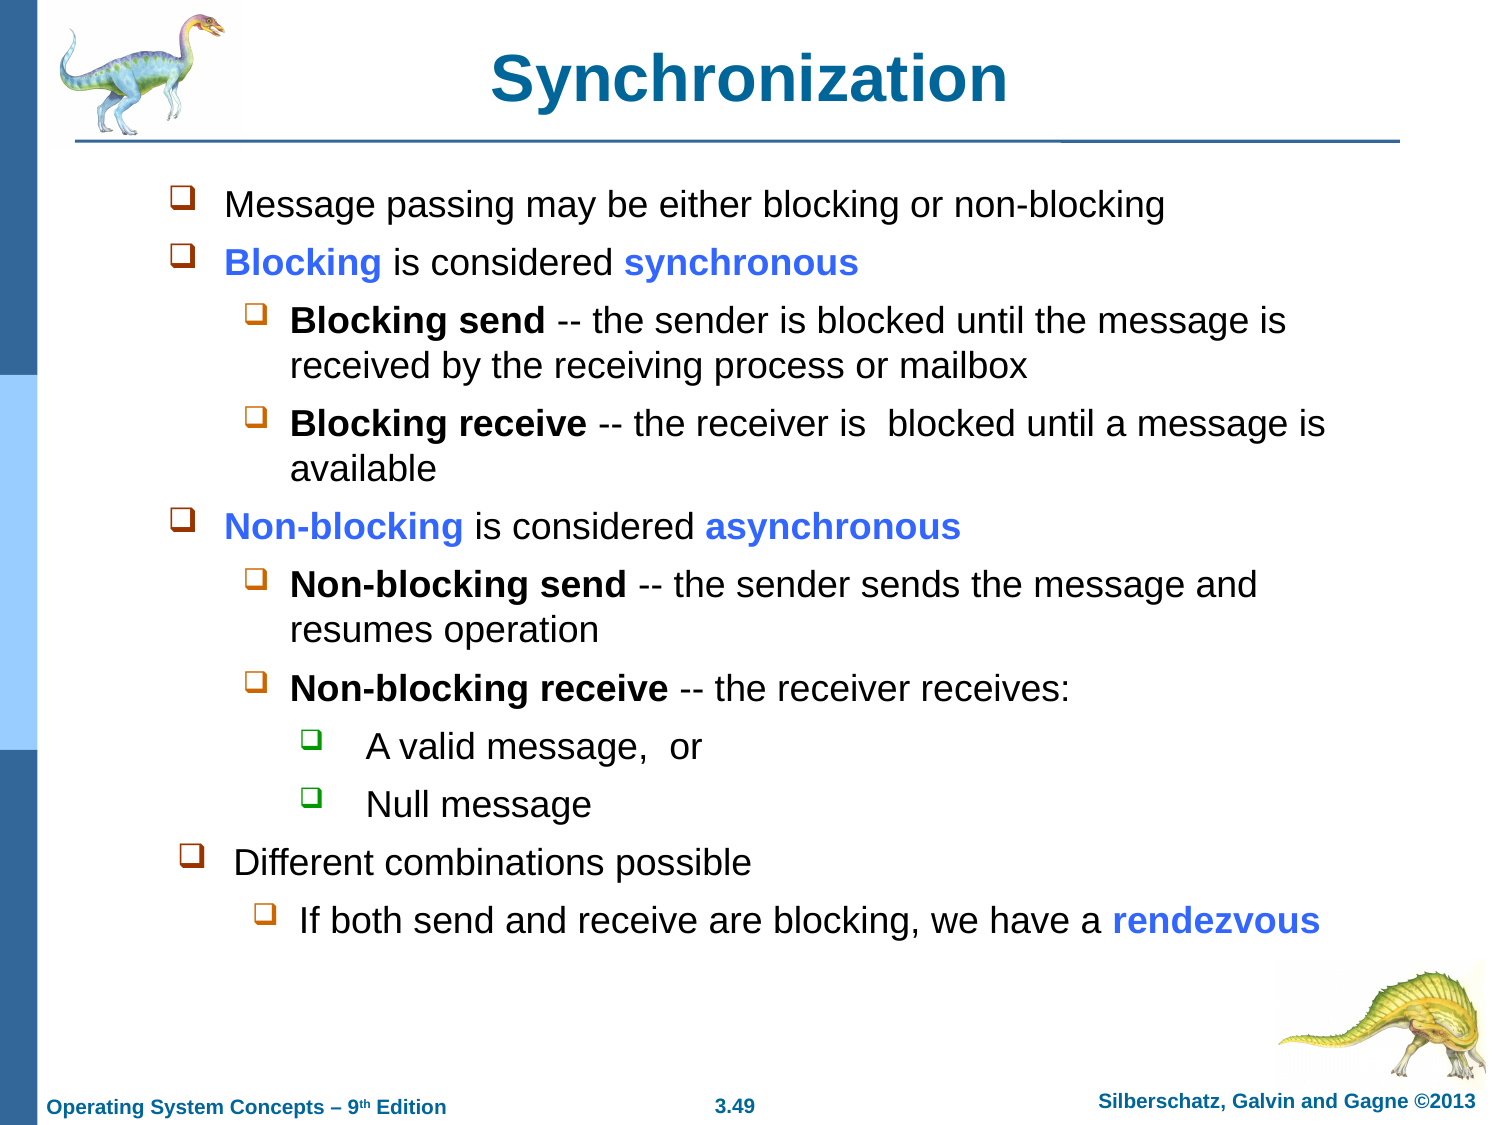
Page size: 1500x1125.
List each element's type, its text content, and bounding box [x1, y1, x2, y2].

picture [1275, 959, 1486, 1090]
title Synchronization [75, 27, 1425, 123]
picture [46, 0, 243, 149]
list Message passing may be either blocking or non-blocking Blocking is considered synchronous Blocking send -- the sender is blocked until the message is received by the receiving process or mailbox Blocking receive -- the receiver is blocked until a message is available Non-blocking is considered asynchronous Non-blocking send -- the sender sends the message and resumes operation Non-blocking receive -- the receiver receives: A valid message, or Null message Different combinations possible If both send and receive are blocking, we have a rendezvous [152, 172, 1346, 991]
